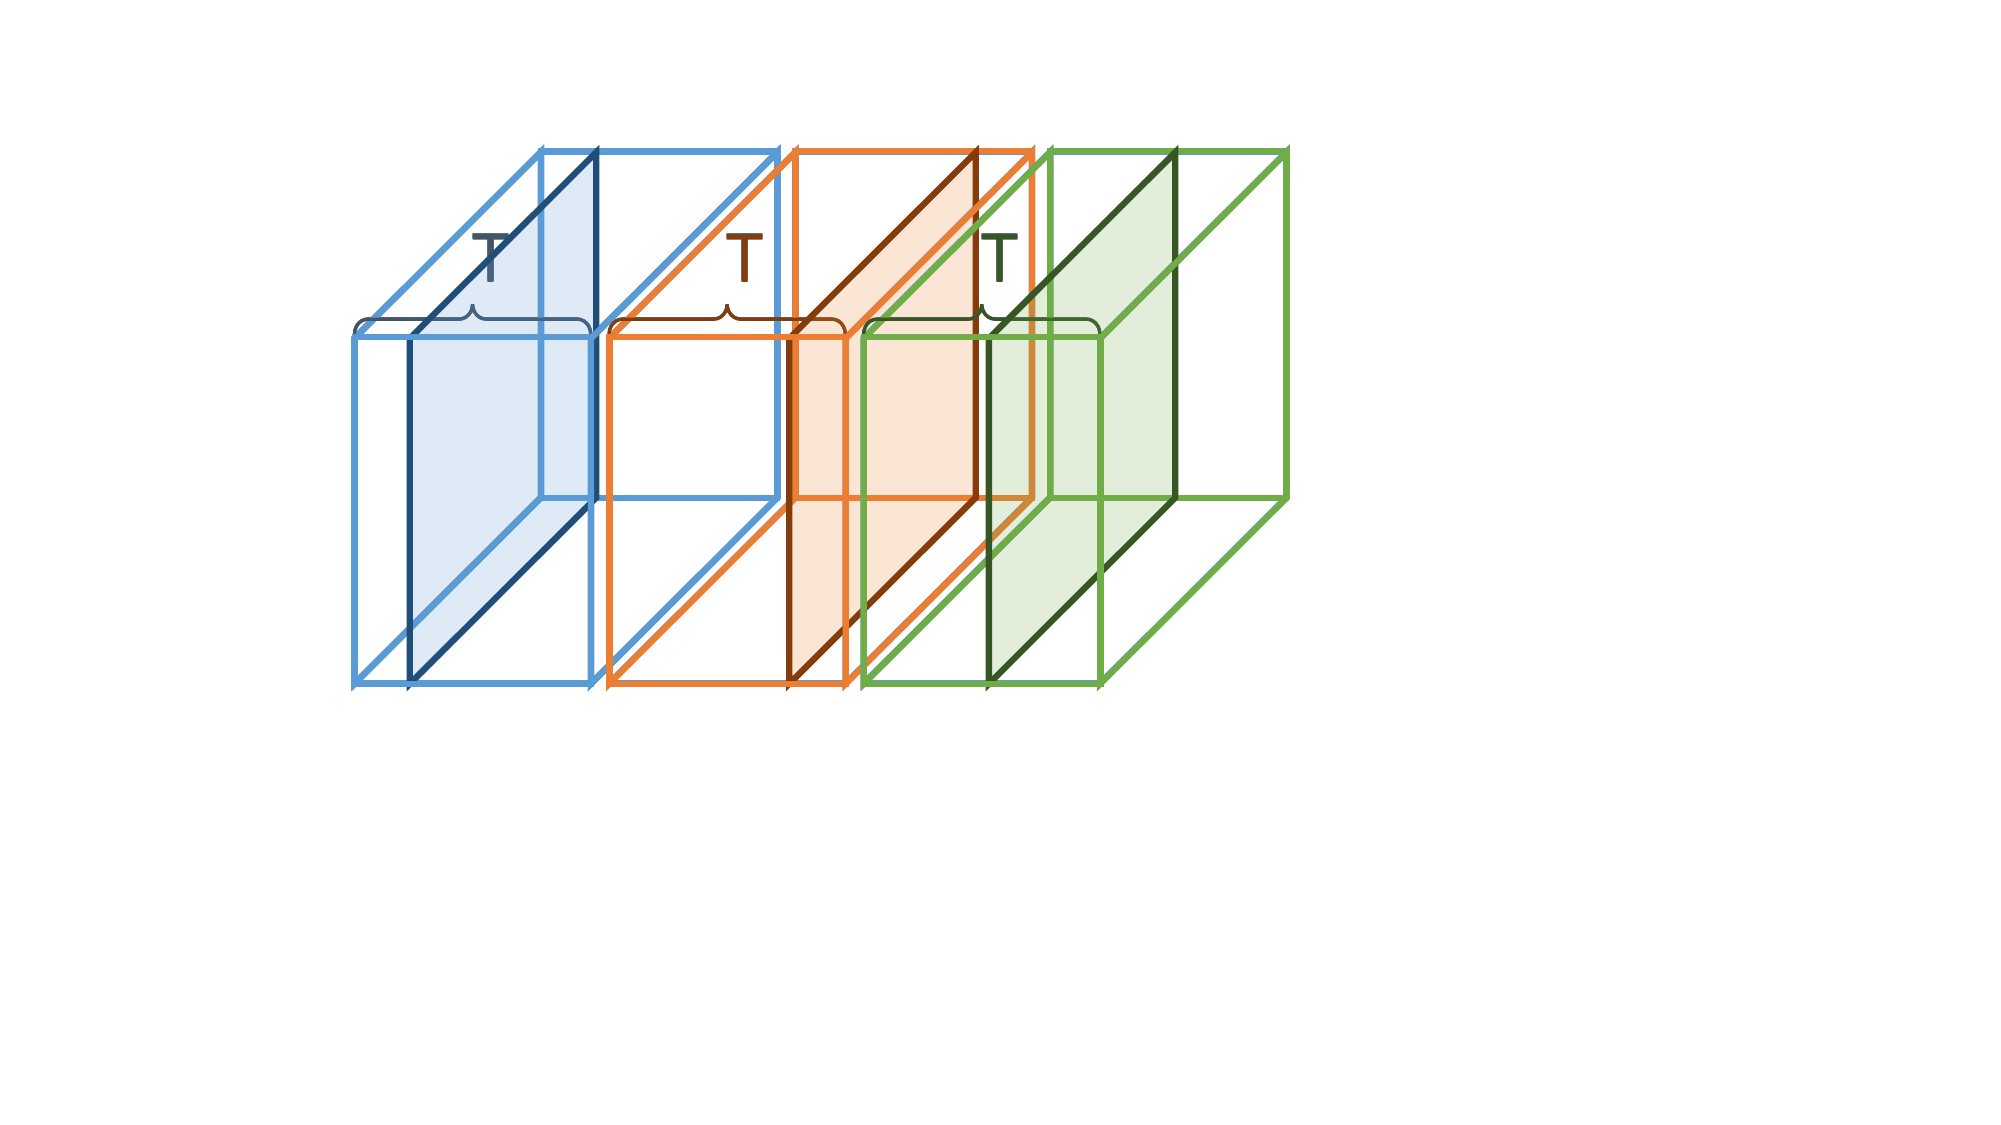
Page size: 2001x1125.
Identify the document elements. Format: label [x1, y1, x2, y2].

text_box [609, 151, 863, 684]
text_box [354, 151, 609, 684]
text_box [863, 151, 1287, 684]
